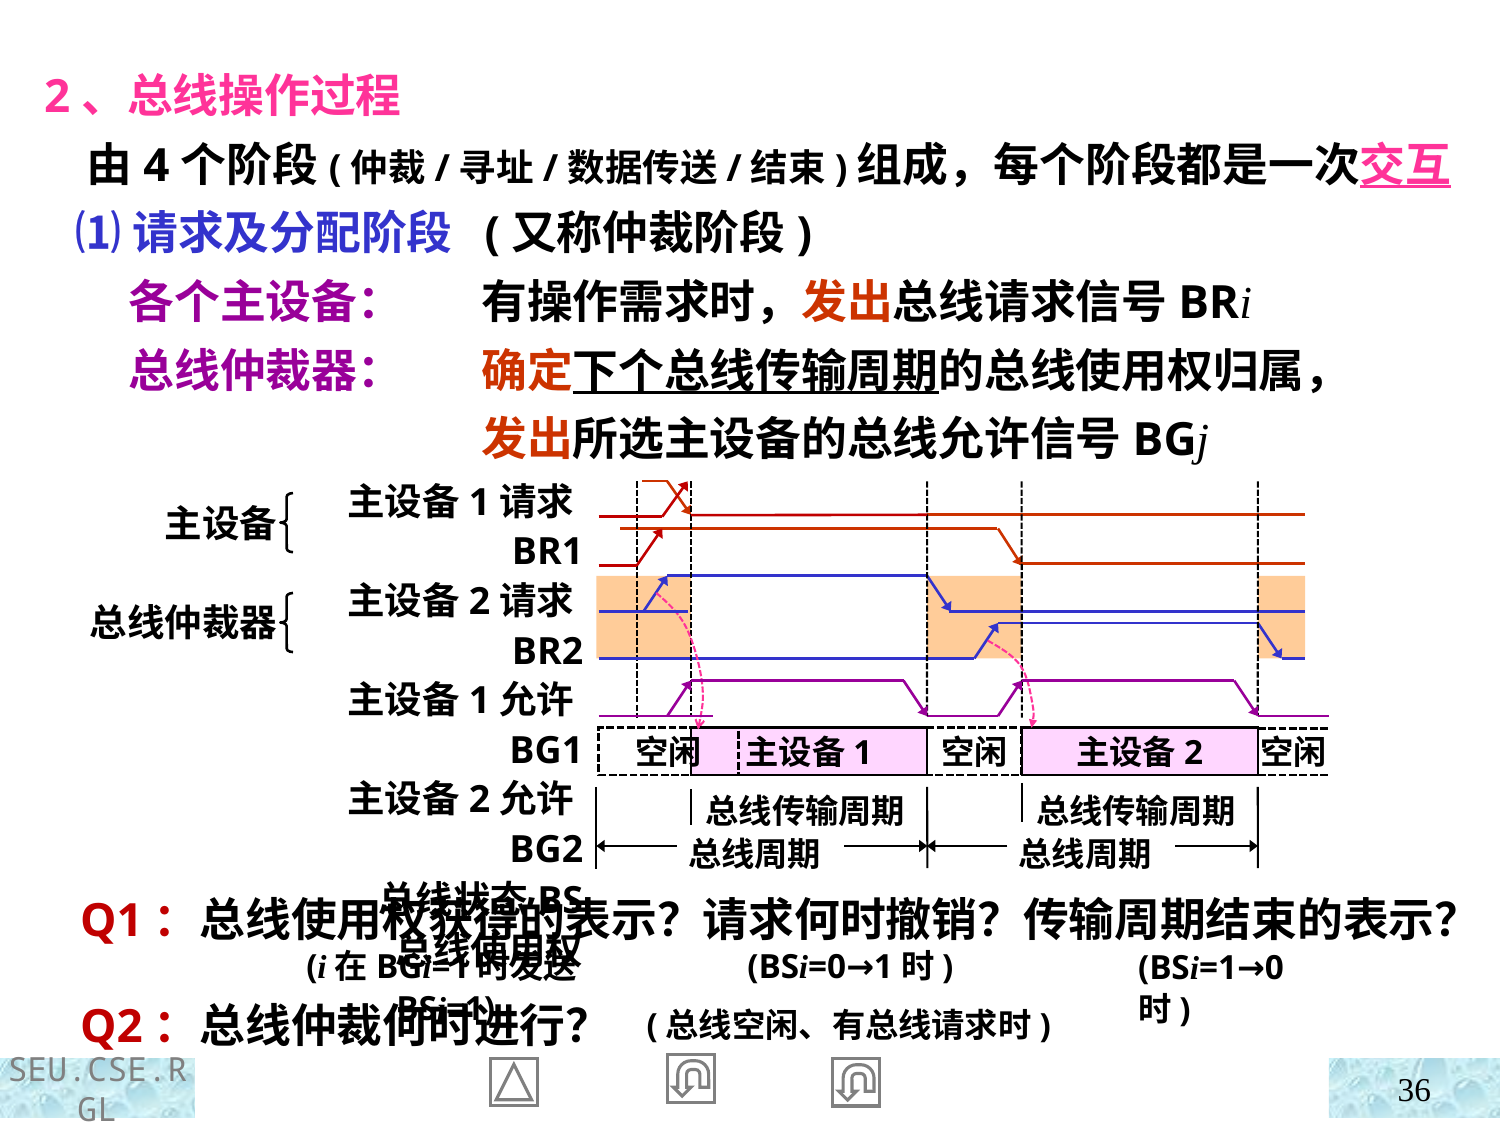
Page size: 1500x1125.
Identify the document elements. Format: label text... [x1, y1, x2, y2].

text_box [70, 469, 739, 776]
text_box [596, 480, 928, 870]
slide_number 36 [1328, 1058, 1500, 1118]
text_box 2、总线操作过程 由4个阶段(仲裁/寻址/数据传送/结束)组成，每个阶段都是一次交互 ⑴请求及分配阶段 (又称仲裁阶段) 各个主设备： 总线仲裁器： [29, 45, 1471, 404]
text_box Q2：总线仲裁何时进行？ [29, 975, 1471, 1060]
text_box (BSi=0→1时) [726, 940, 975, 975]
text_box 信号线有BR、设备号DevNo，需BS支持 [0, 1058, 195, 1118]
text_box (BSi=1→0时) [1135, 941, 1341, 975]
text_box (总线空闲、有总线请求时) [643, 999, 1069, 1048]
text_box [929, 481, 1329, 870]
text_box 有操作需求时，发出总线请求信号BRi 确定下个总线传输周期的总线使用权归属， 发出所选主设备的总线允许信号BGj [466, 251, 1471, 473]
text_box Q1：总线使用权获得的表示？请求何时撤销？传输周期结束的表示？ [29, 869, 1500, 954]
text_box [832, 1058, 880, 1107]
text_box (i在BGi=1时发送BSi=1) [265, 940, 626, 975]
text_box [667, 1054, 715, 1103]
text_box [490, 1058, 538, 1106]
